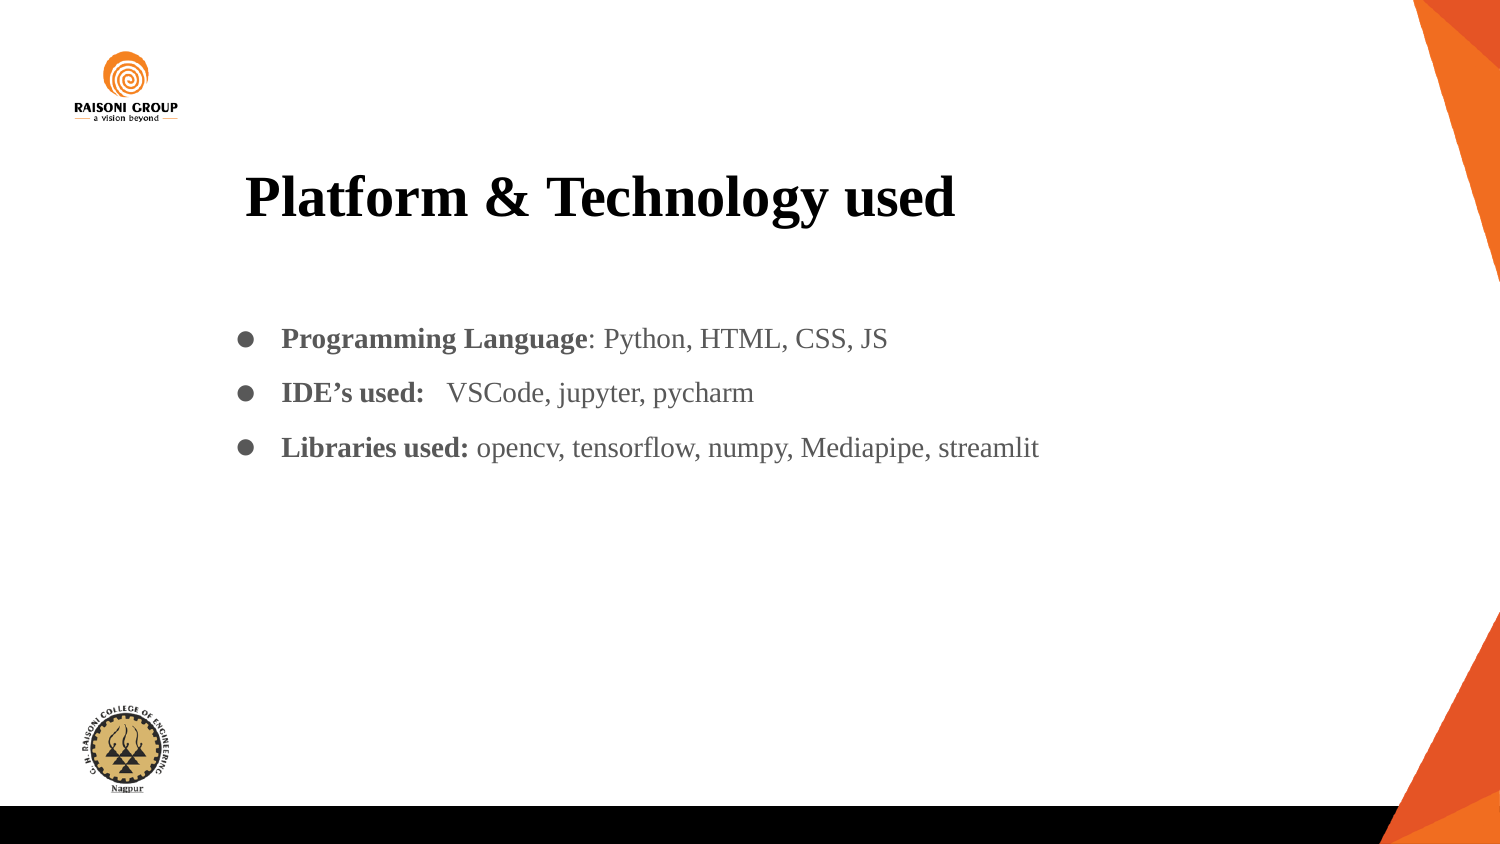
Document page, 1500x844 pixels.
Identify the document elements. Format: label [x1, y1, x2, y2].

text_box [0, 0, 1500, 844]
